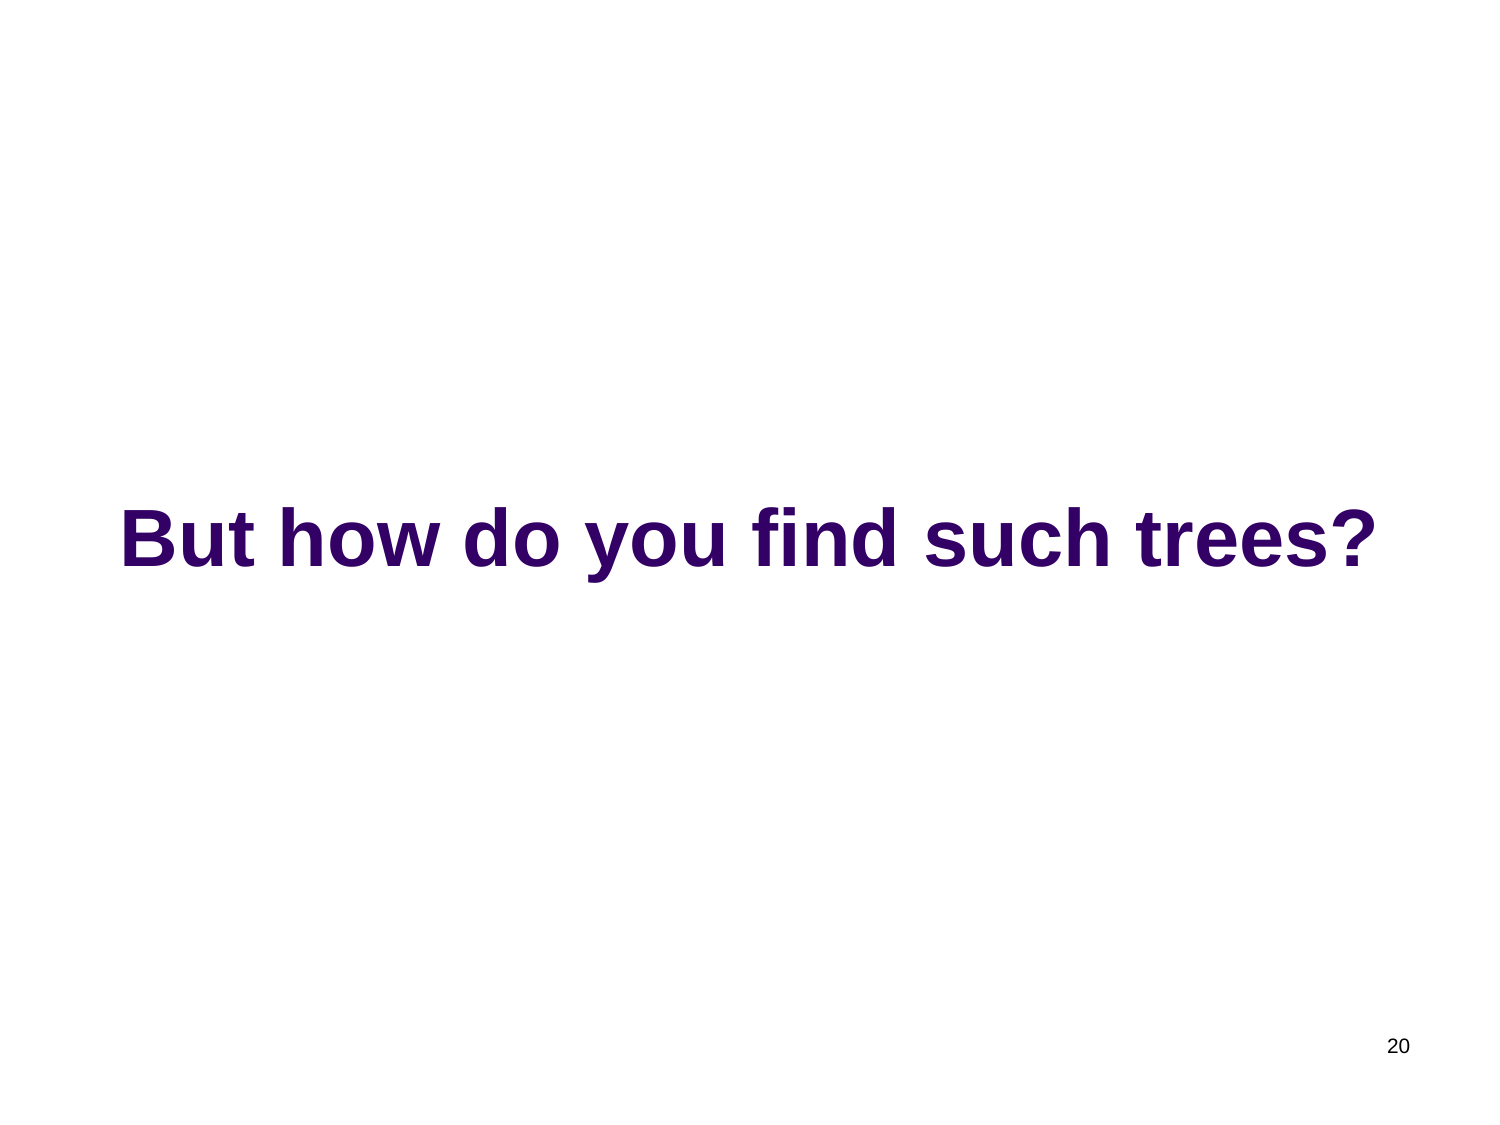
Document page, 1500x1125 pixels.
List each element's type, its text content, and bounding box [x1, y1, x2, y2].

title But how do you find such trees? [0, 349, 1500, 591]
slide_number 20 [1074, 1024, 1426, 1101]
